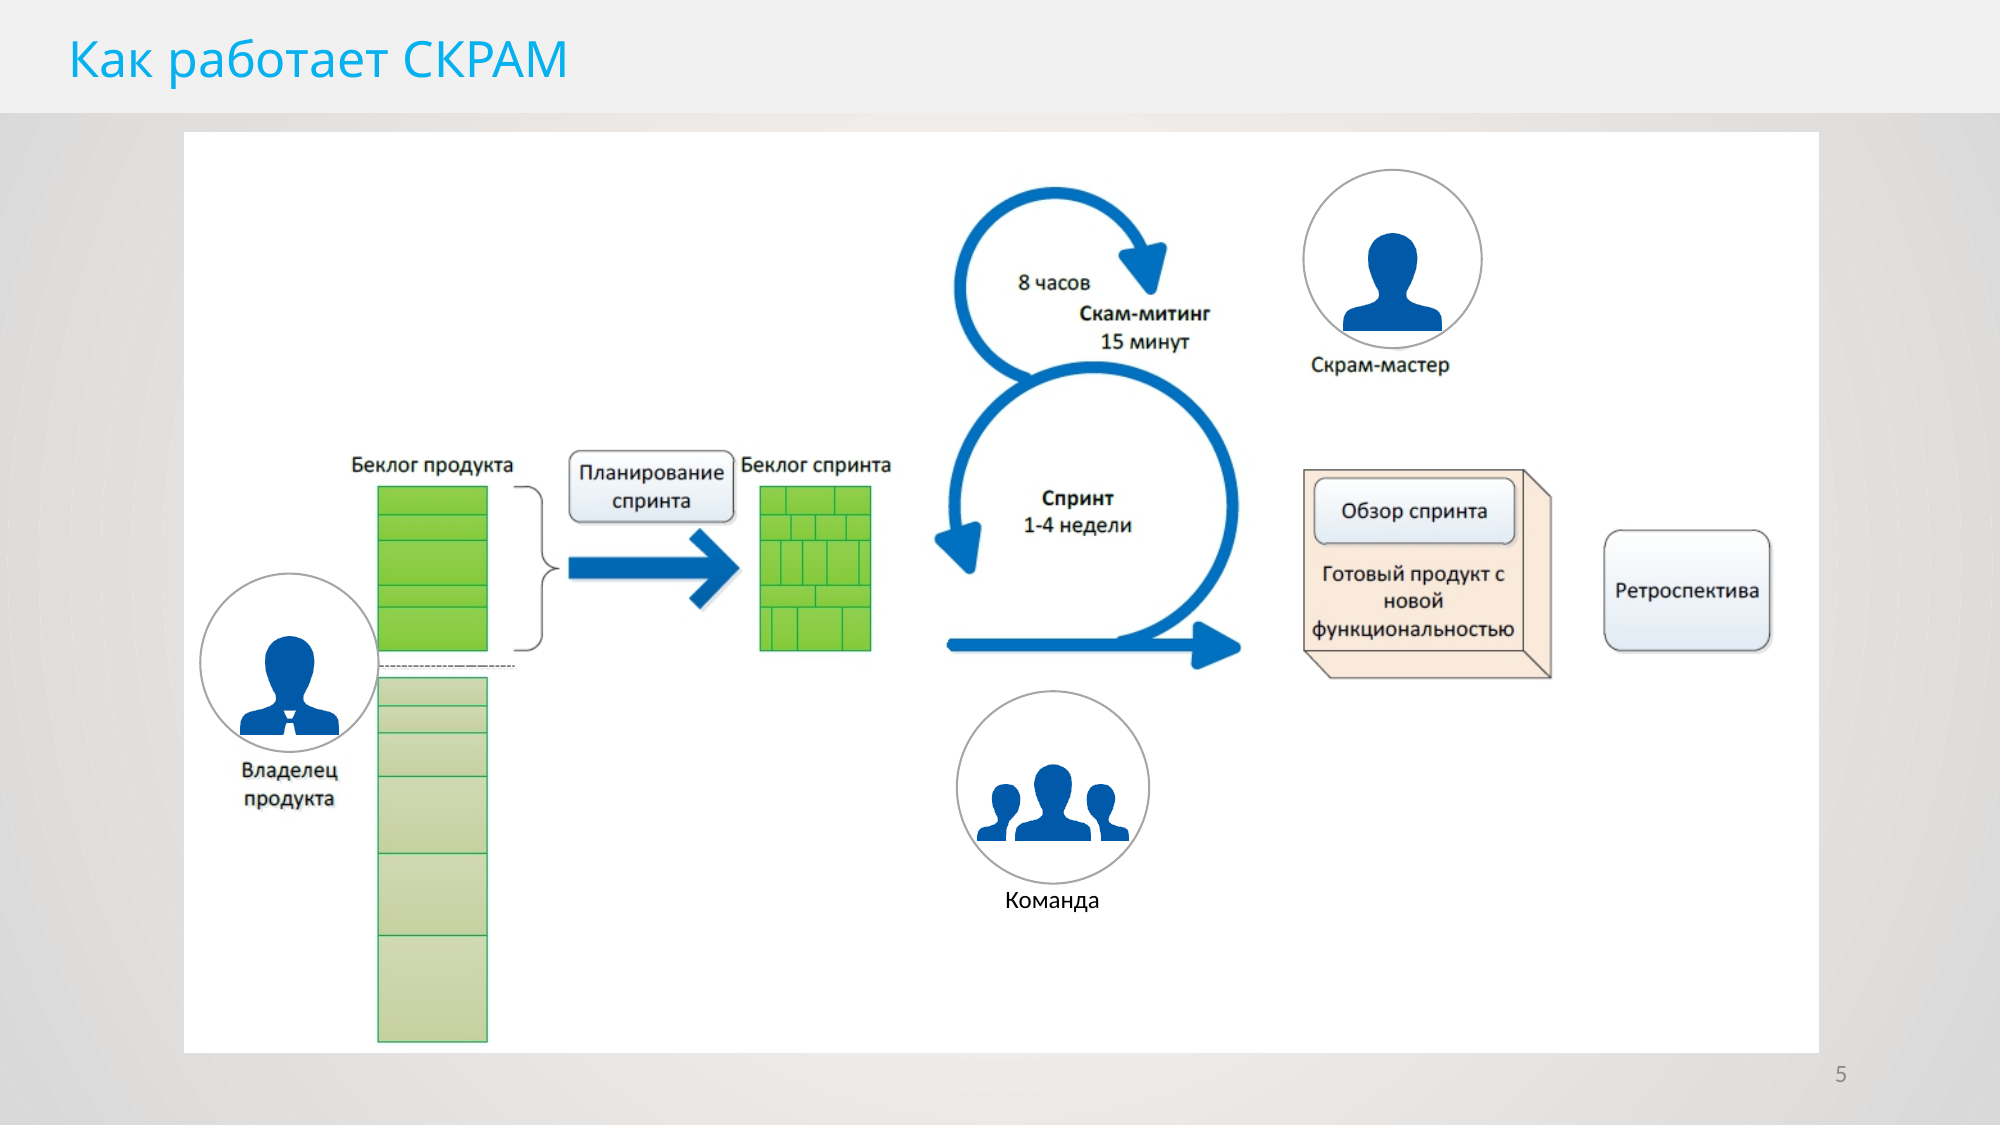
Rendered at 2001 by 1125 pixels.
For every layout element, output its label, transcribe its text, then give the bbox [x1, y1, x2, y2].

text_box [184, 132, 1819, 1053]
picture [0, 0, 2000, 113]
slide_number 5 [1412, 1042, 1863, 1103]
